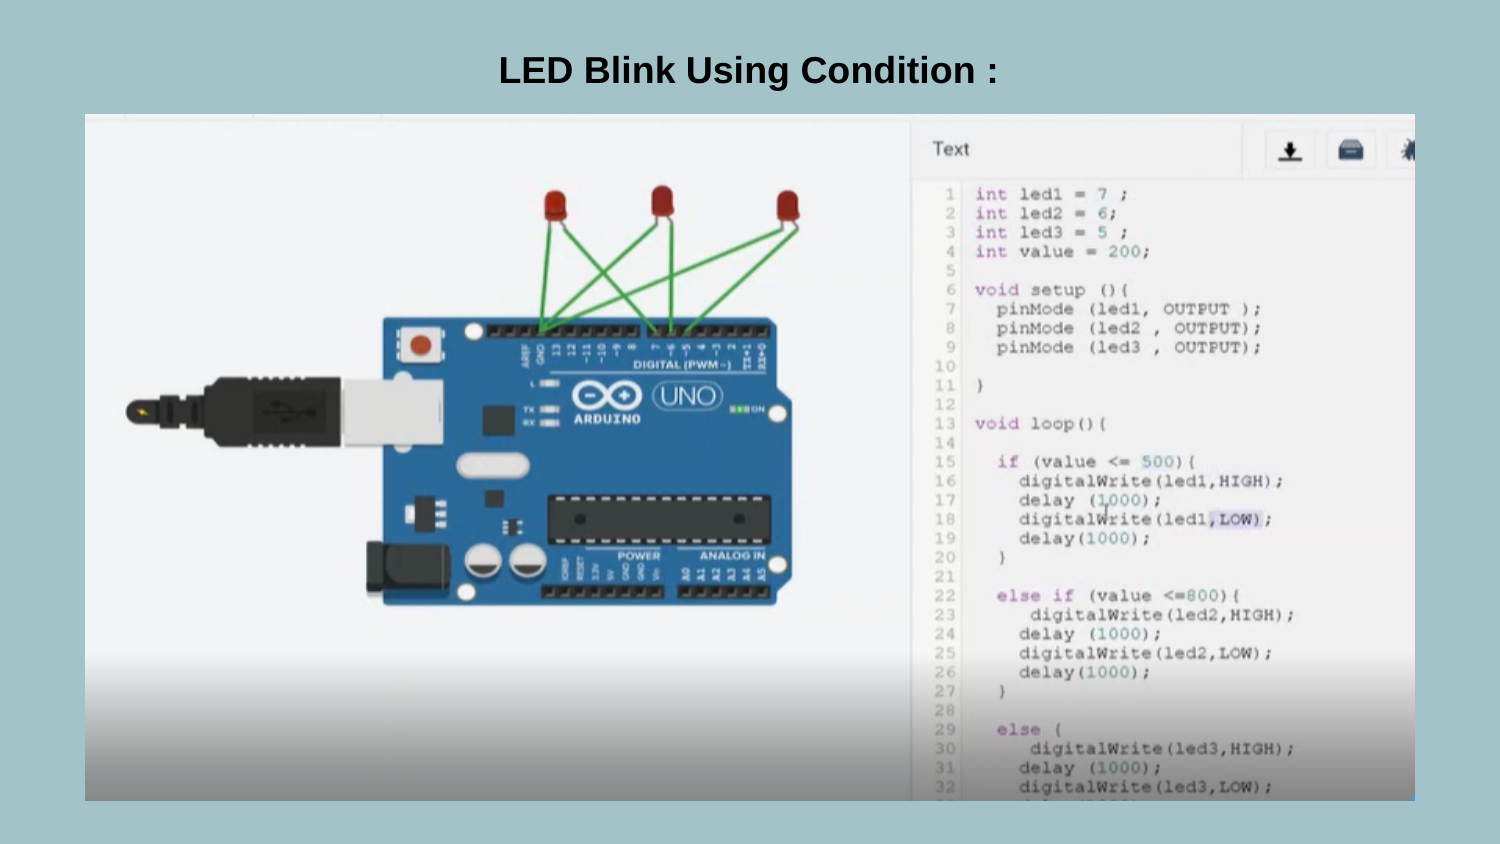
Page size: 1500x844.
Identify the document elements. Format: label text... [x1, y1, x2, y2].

picture [85, 114, 1415, 801]
text_box LED Blink Using Condition : [28, 30, 1470, 815]
